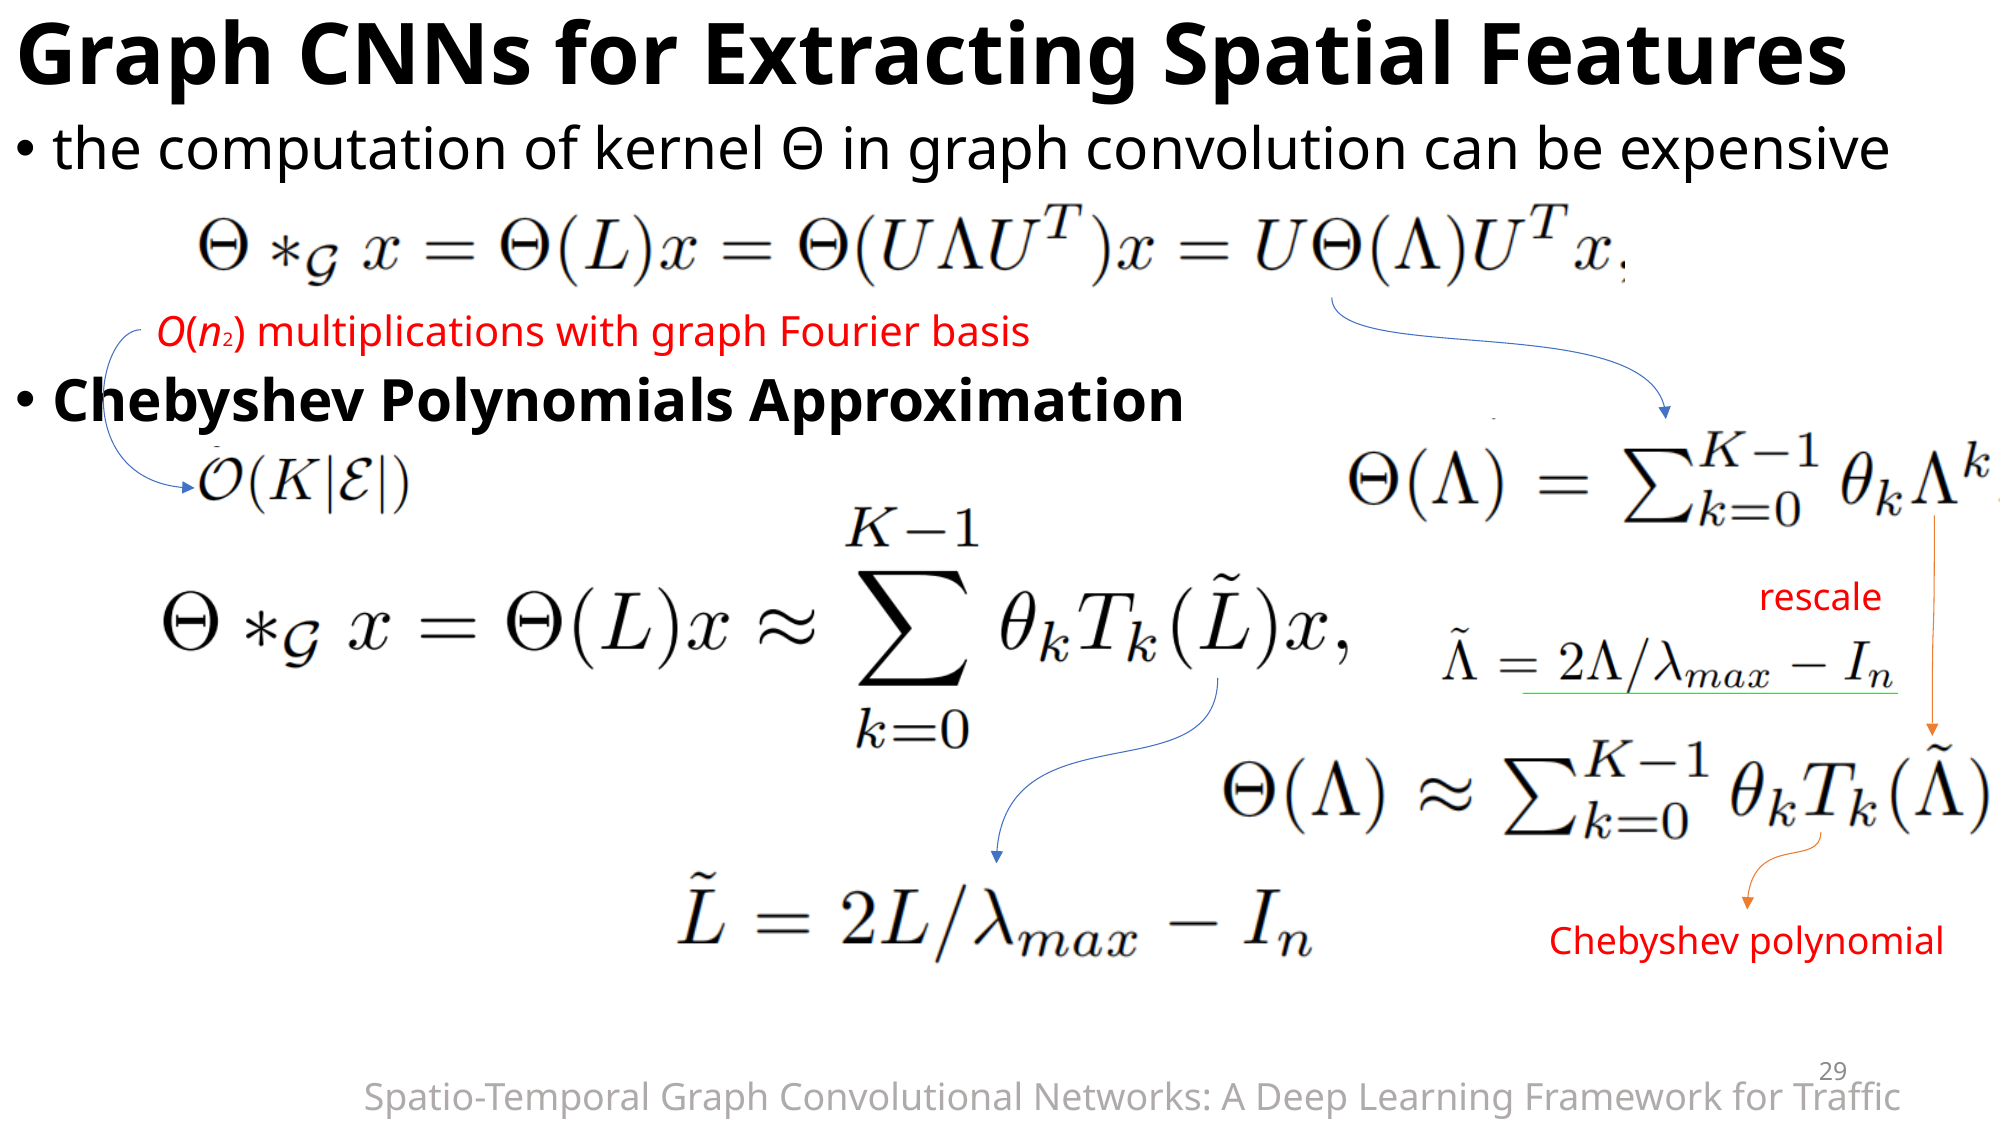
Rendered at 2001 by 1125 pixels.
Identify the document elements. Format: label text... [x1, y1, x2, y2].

list the computation of kernel Θ in graph convolution can be expensive Chebyshev Polynomials Approximation [0, 111, 2000, 1048]
text_box Chebyshev polynomial [1534, 909, 1961, 970]
picture [670, 863, 1323, 972]
picture [144, 418, 2000, 846]
text_box Spatio-Temporal Graph Convolutional Networks: A Deep Learning Framework for Traffic Forecasting [349, 1065, 2000, 1125]
text_box O(n2) multiplications with graph Fourier basis [140, 297, 1046, 363]
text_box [996, 677, 1218, 863]
title Graph CNNs for Extracting Spatial Features [0, 3, 2000, 111]
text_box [1745, 834, 1823, 908]
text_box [1331, 297, 1666, 420]
picture [1434, 618, 1898, 694]
slide_number 29 [1412, 1042, 1863, 1103]
text_box rescale [1744, 566, 1898, 618]
picture [167, 185, 1625, 305]
